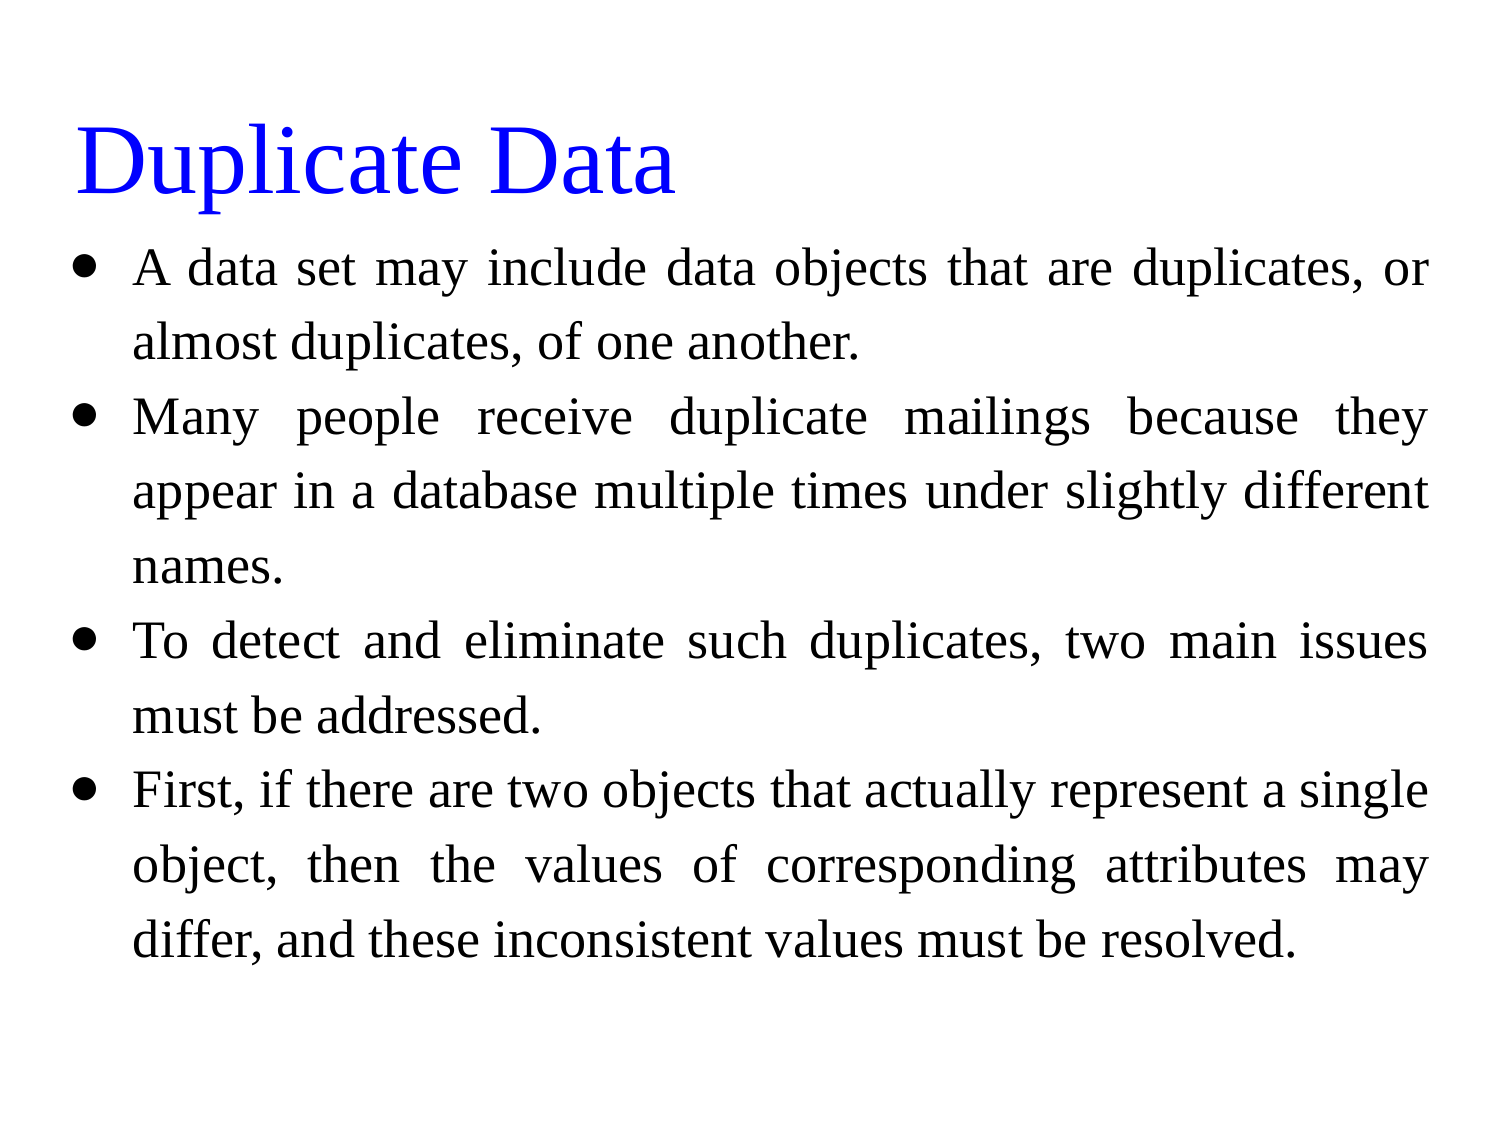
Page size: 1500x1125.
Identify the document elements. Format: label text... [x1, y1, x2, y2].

text_box Duplicate Data [75, 58, 1425, 213]
text_box A data set may include data objects that are duplicates, or almost duplicates, of one another. Many people receive duplicate mailings because they appear in a database multiple times under slightly different names. To detect and eliminate such duplicates, two main issues must be addressed. First, if there are two objects that actually represent a single object, then the values of corresponding attributes may differ, and these inconsistent values must be resolved. [43, 213, 1446, 1038]
